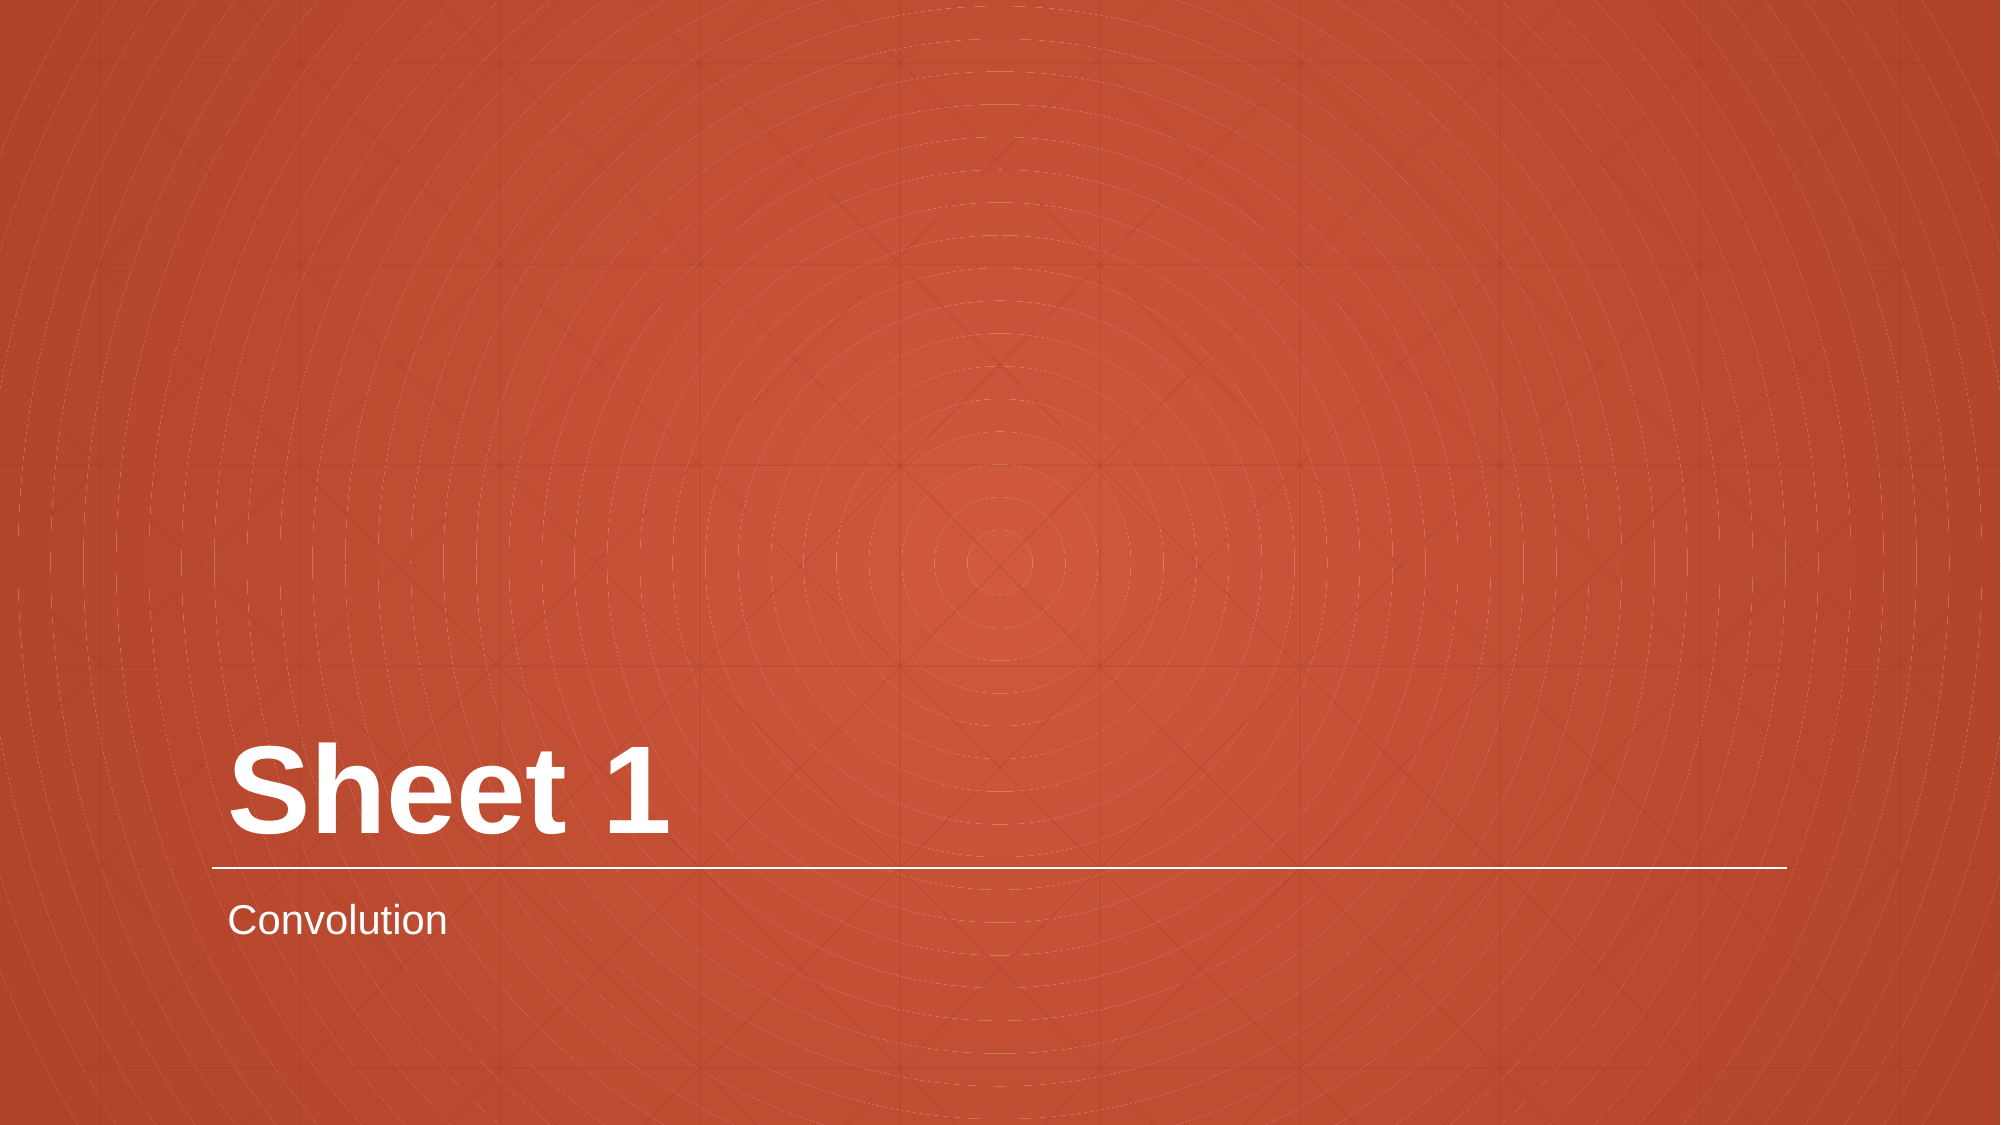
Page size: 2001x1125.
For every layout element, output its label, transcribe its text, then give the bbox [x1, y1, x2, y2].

title Sheet 1 [212, 416, 1788, 867]
list Convolution [212, 891, 1788, 966]
